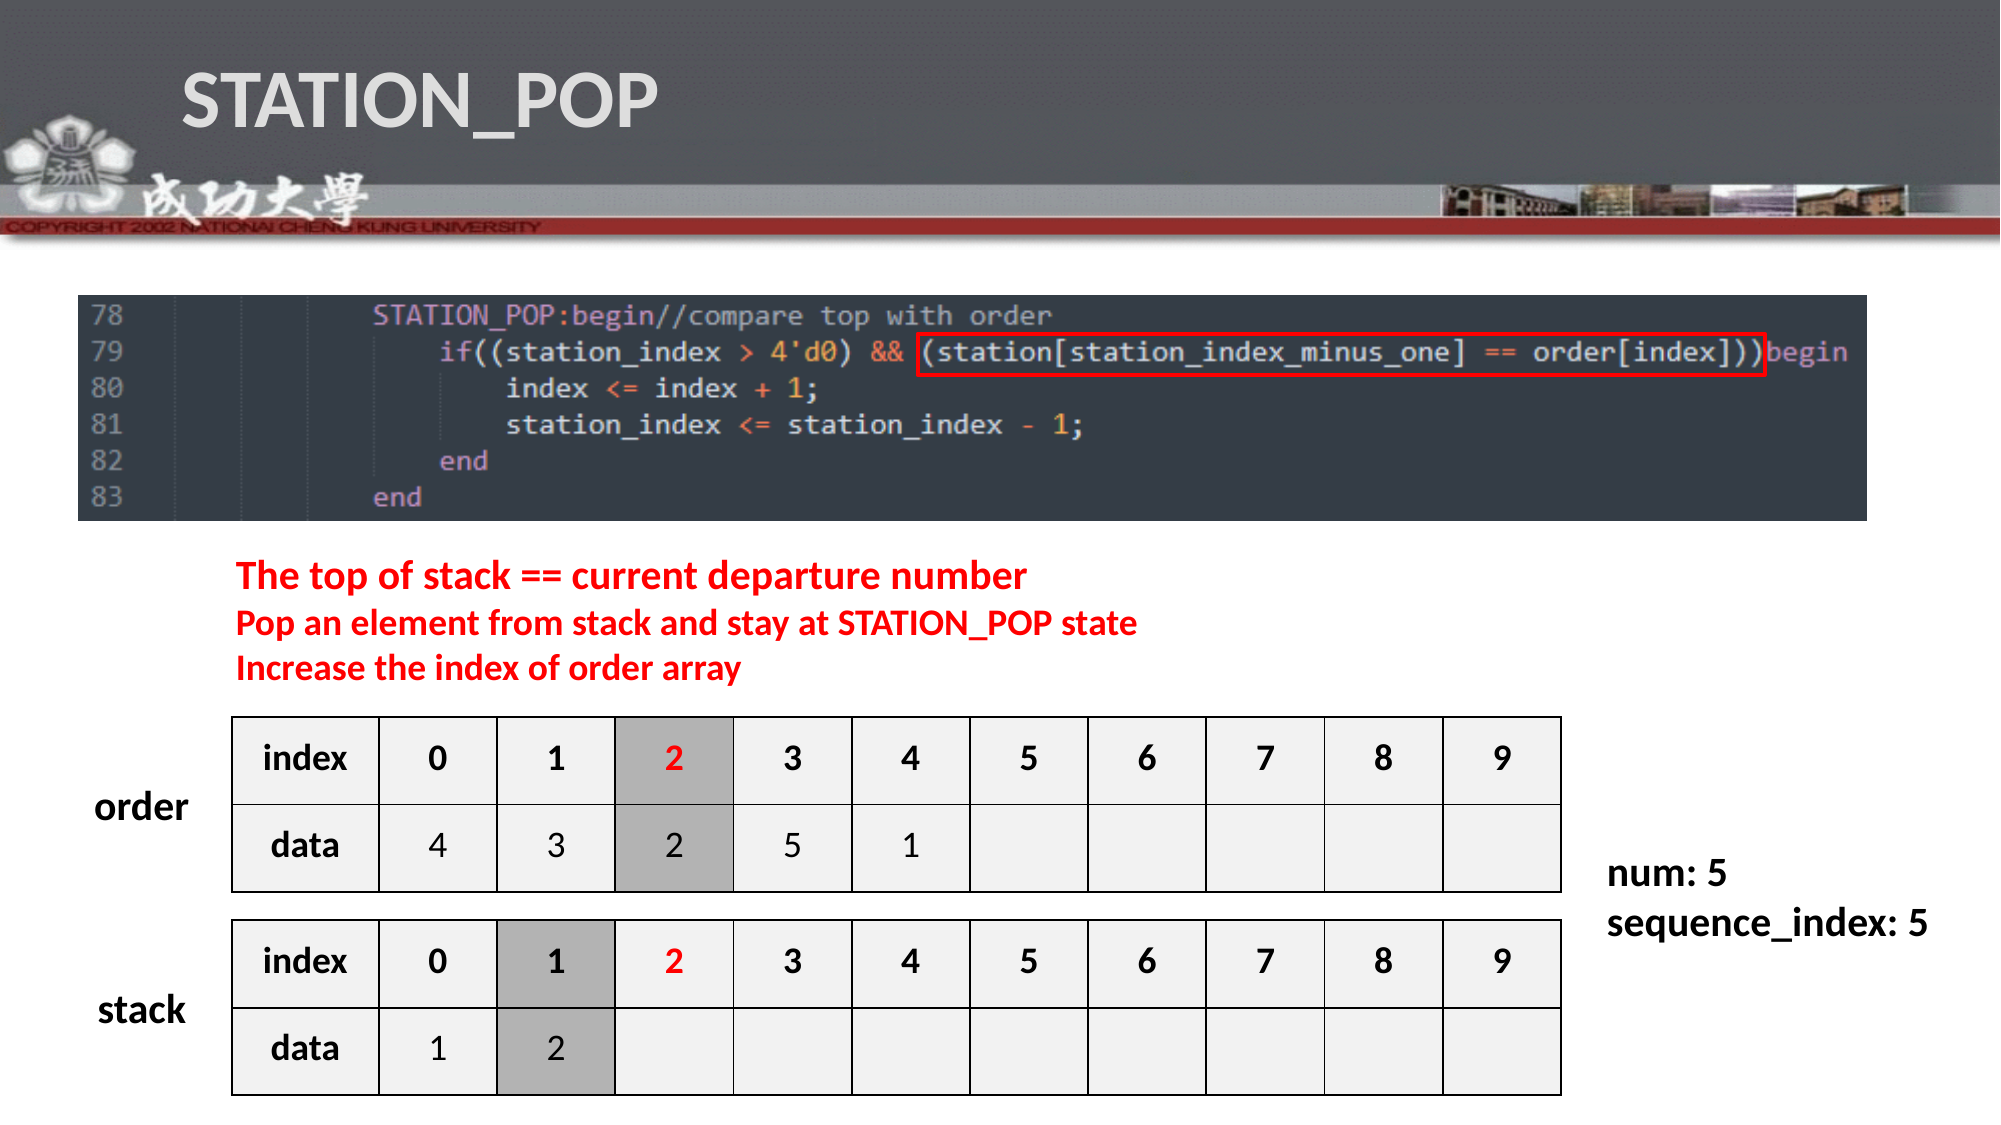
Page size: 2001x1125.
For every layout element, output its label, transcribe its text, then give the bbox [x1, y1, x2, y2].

picture [78, 295, 1867, 522]
table_cell [1444, 805, 1560, 891]
picture [0, 0, 2000, 250]
table_cell [1207, 1009, 1324, 1094]
table_header 4 [853, 921, 969, 1007]
table_header 3 [734, 718, 851, 804]
table_cell 2 [498, 1009, 614, 1094]
text_box The top of stack == current departure number Pop an element from stack and stay at STATION_POP state Increase the index of order array [221, 540, 1154, 696]
table_cell [1089, 805, 1205, 891]
table_header 0 [380, 921, 496, 1007]
table_cell 2 [616, 805, 733, 891]
table_cell data [233, 1009, 378, 1094]
table_header 7 [1207, 718, 1324, 804]
table_header 7 [1207, 921, 1324, 1007]
table_header 8 [1325, 921, 1442, 1007]
table_header 5 [971, 718, 1087, 804]
table_header 3 [734, 921, 851, 1007]
table_header 9 [1444, 921, 1560, 1007]
table_cell [1325, 1009, 1442, 1094]
table_header 2 [616, 921, 733, 1007]
table_header 1 [498, 718, 614, 804]
table_cell data [233, 805, 378, 891]
table_cell [1089, 1009, 1205, 1094]
table_cell [853, 1009, 969, 1094]
text_box num: 5 sequence_index: 5 [1592, 837, 1945, 953]
table_cell [1444, 1009, 1560, 1094]
table_cell 1 [853, 805, 969, 891]
table_cell [971, 805, 1087, 891]
table_header 8 [1325, 718, 1442, 804]
table_header 6 [1089, 921, 1205, 1007]
title STATION_POP [166, 0, 1967, 188]
table_header 5 [971, 921, 1087, 1007]
table_header index [233, 718, 378, 804]
table_cell 1 [380, 1009, 496, 1094]
text_box stack [82, 974, 201, 1040]
table_cell [616, 1009, 733, 1094]
table_cell [734, 1009, 851, 1094]
table_header 6 [1089, 718, 1205, 804]
table_header 2 [616, 718, 733, 804]
table_header index [233, 921, 378, 1007]
table_cell [1207, 805, 1324, 891]
table_header 1 [498, 921, 614, 1007]
table_header 9 [1444, 718, 1560, 804]
table_cell 3 [498, 805, 614, 891]
table_header 4 [853, 718, 969, 804]
table_cell [971, 1009, 1087, 1094]
table_cell 5 [734, 805, 851, 891]
text_box order [79, 771, 205, 837]
table_cell [1325, 805, 1442, 891]
table_cell 4 [380, 805, 496, 891]
table_header 0 [380, 718, 496, 804]
